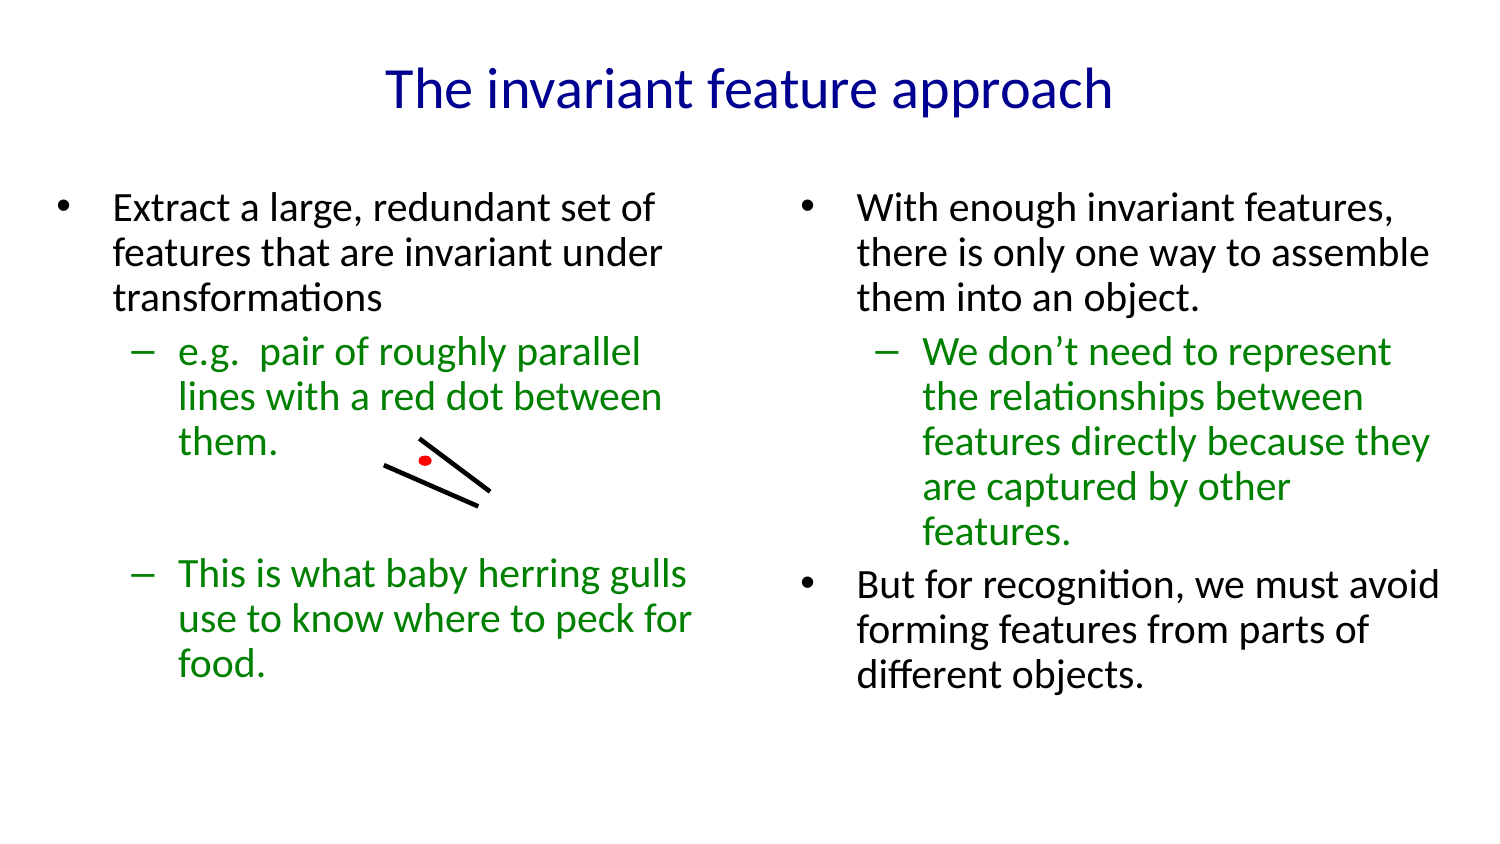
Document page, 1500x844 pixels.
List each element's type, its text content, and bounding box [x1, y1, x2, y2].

text_box [419, 456, 431, 466]
list With enough invariant features, there is only one way to assemble them into an object. We don’t need to represent the relationships between features directly because they are captured by other features. But for recognition, we must avoid forming features from parts of different objects. [785, 178, 1459, 735]
title The invariant feature approach [75, 15, 1425, 156]
list Extract a large, redundant set of features that are invariant under transformations e.g. pair of roughly parallel lines with a red dot between them. This is what baby herring gulls use to know where to peck for food. [41, 178, 727, 735]
